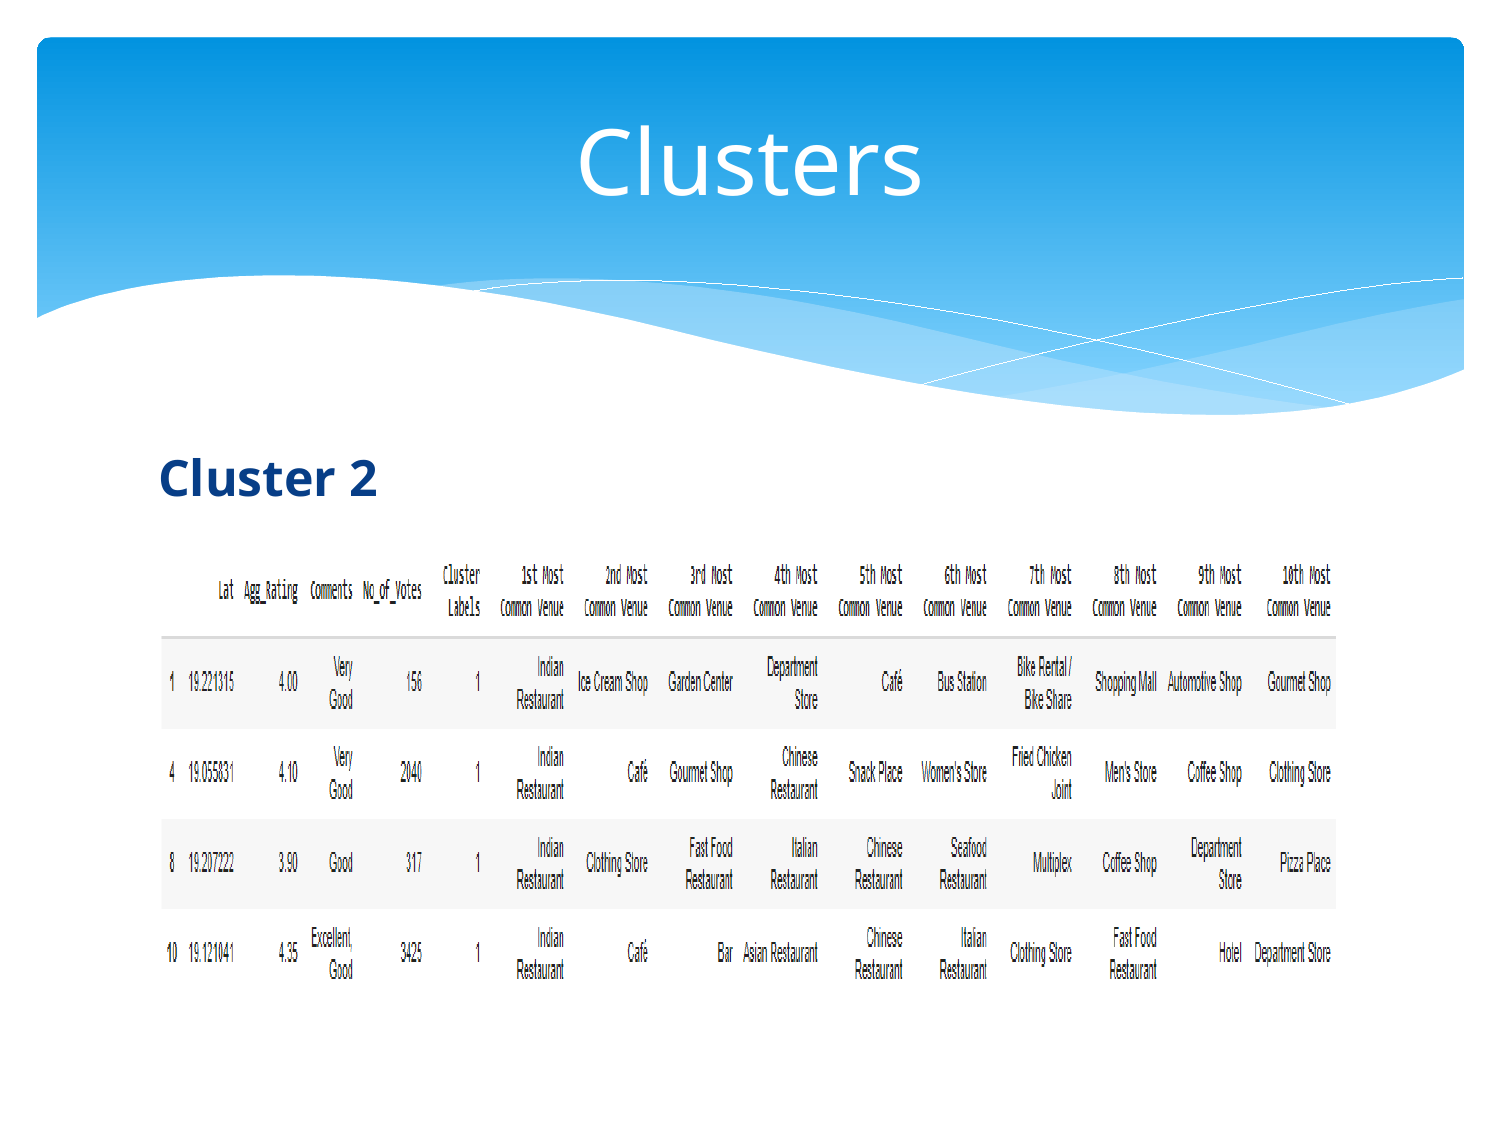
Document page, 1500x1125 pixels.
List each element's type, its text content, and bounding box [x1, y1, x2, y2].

title Clusters [75, 55, 1425, 261]
picture [149, 549, 1338, 1001]
list Cluster 2 [143, 438, 1288, 525]
